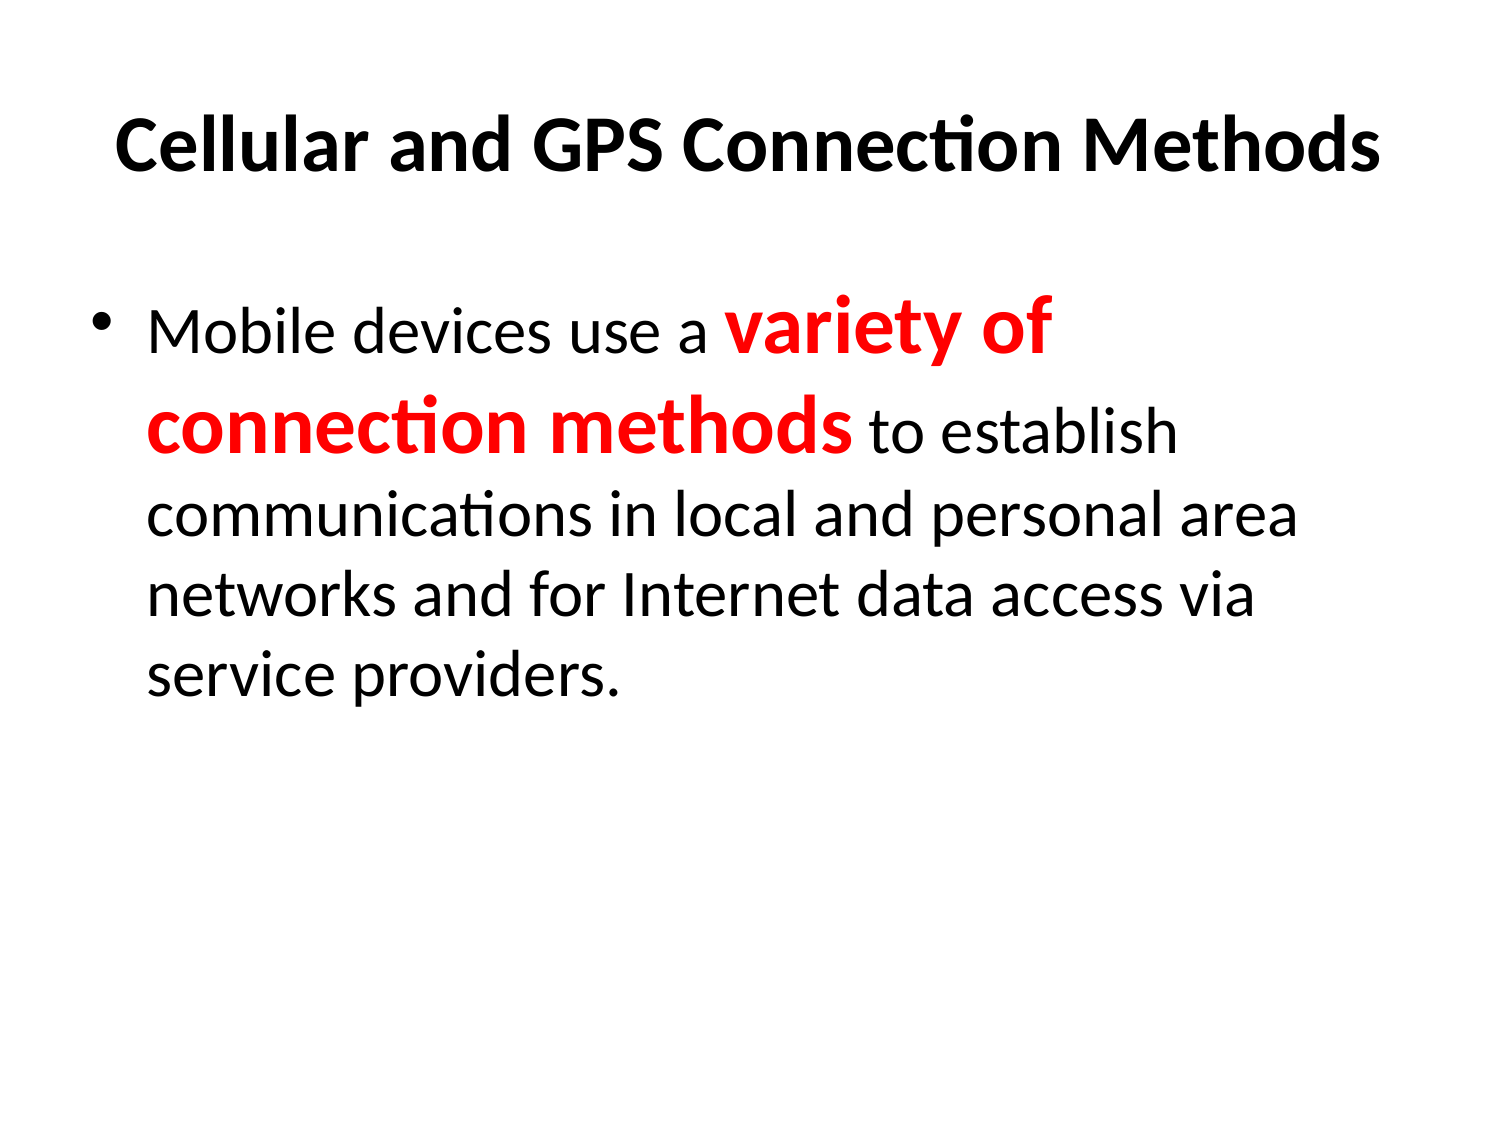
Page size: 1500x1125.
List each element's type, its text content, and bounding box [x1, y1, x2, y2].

title Cellular and GPS Connection Methods [75, 45, 1425, 233]
list Mobile devices use a variety of connection methods to establish communications in local and personal area networks and for Internet data access via service providers. [75, 262, 1425, 1005]
